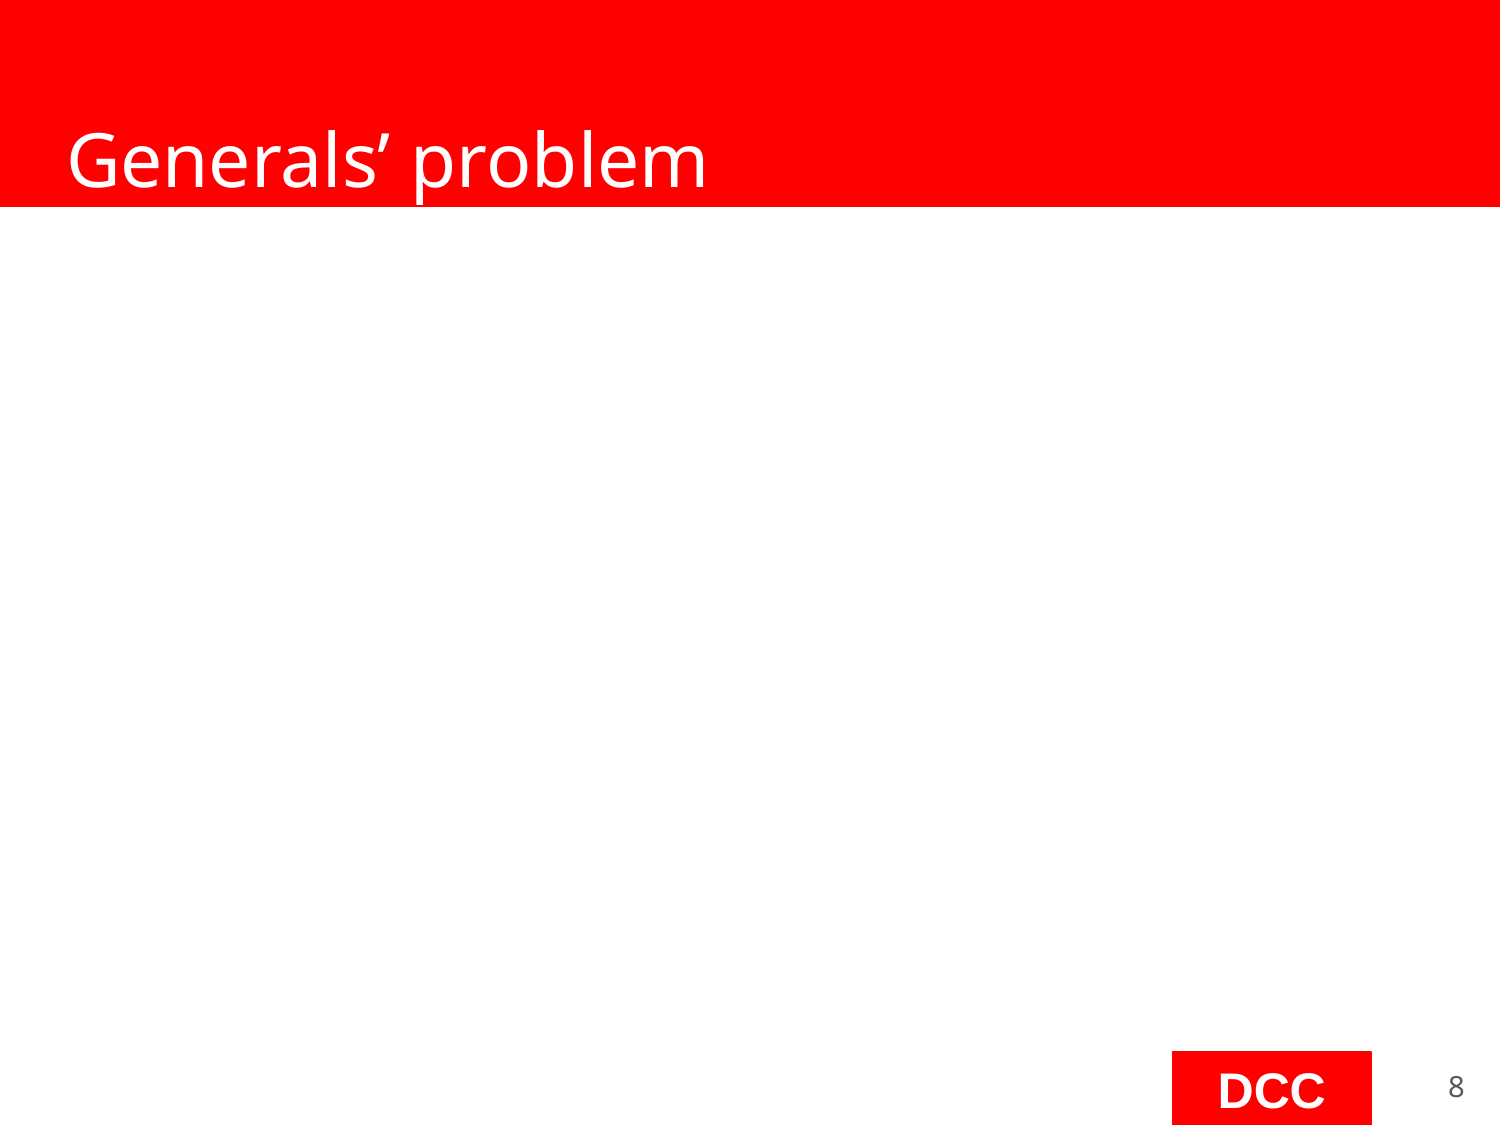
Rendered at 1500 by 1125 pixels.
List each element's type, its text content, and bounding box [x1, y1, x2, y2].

title Generals’ problem [51, 97, 1449, 223]
slide_number ‹#› [1389, 1044, 1480, 1125]
